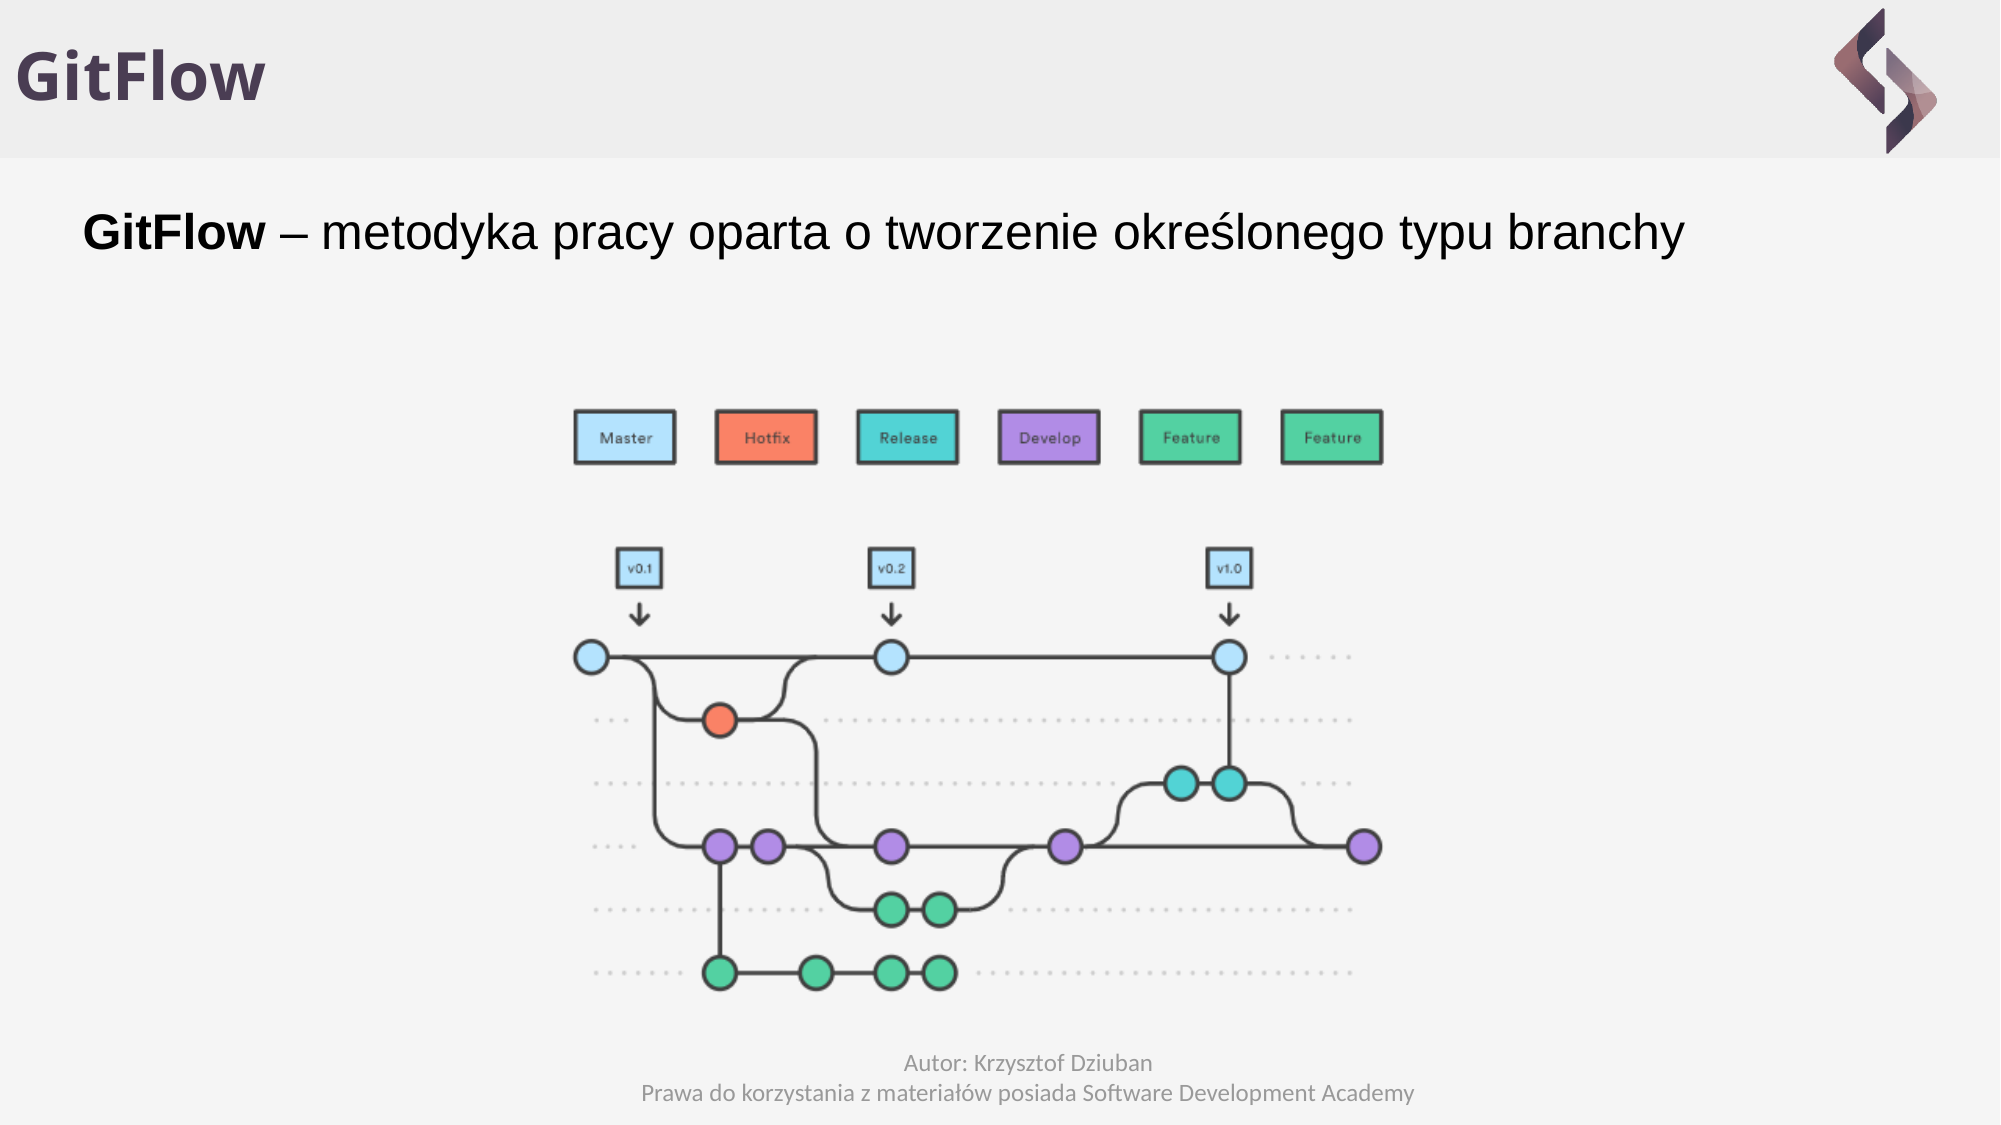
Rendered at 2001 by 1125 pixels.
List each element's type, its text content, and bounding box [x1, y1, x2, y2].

picture [526, 391, 1456, 996]
text_box Autor: Krzysztof Dziuban Prawa do korzystania z materiałów posiada Software Development Academy [467, 1046, 1590, 1106]
text_box GitFlow [0, 0, 1788, 158]
picture [1787, 0, 2001, 166]
text_box GitFlow – metodyka pracy oparta o tworzenie określonego typu branchy [67, 191, 1754, 267]
